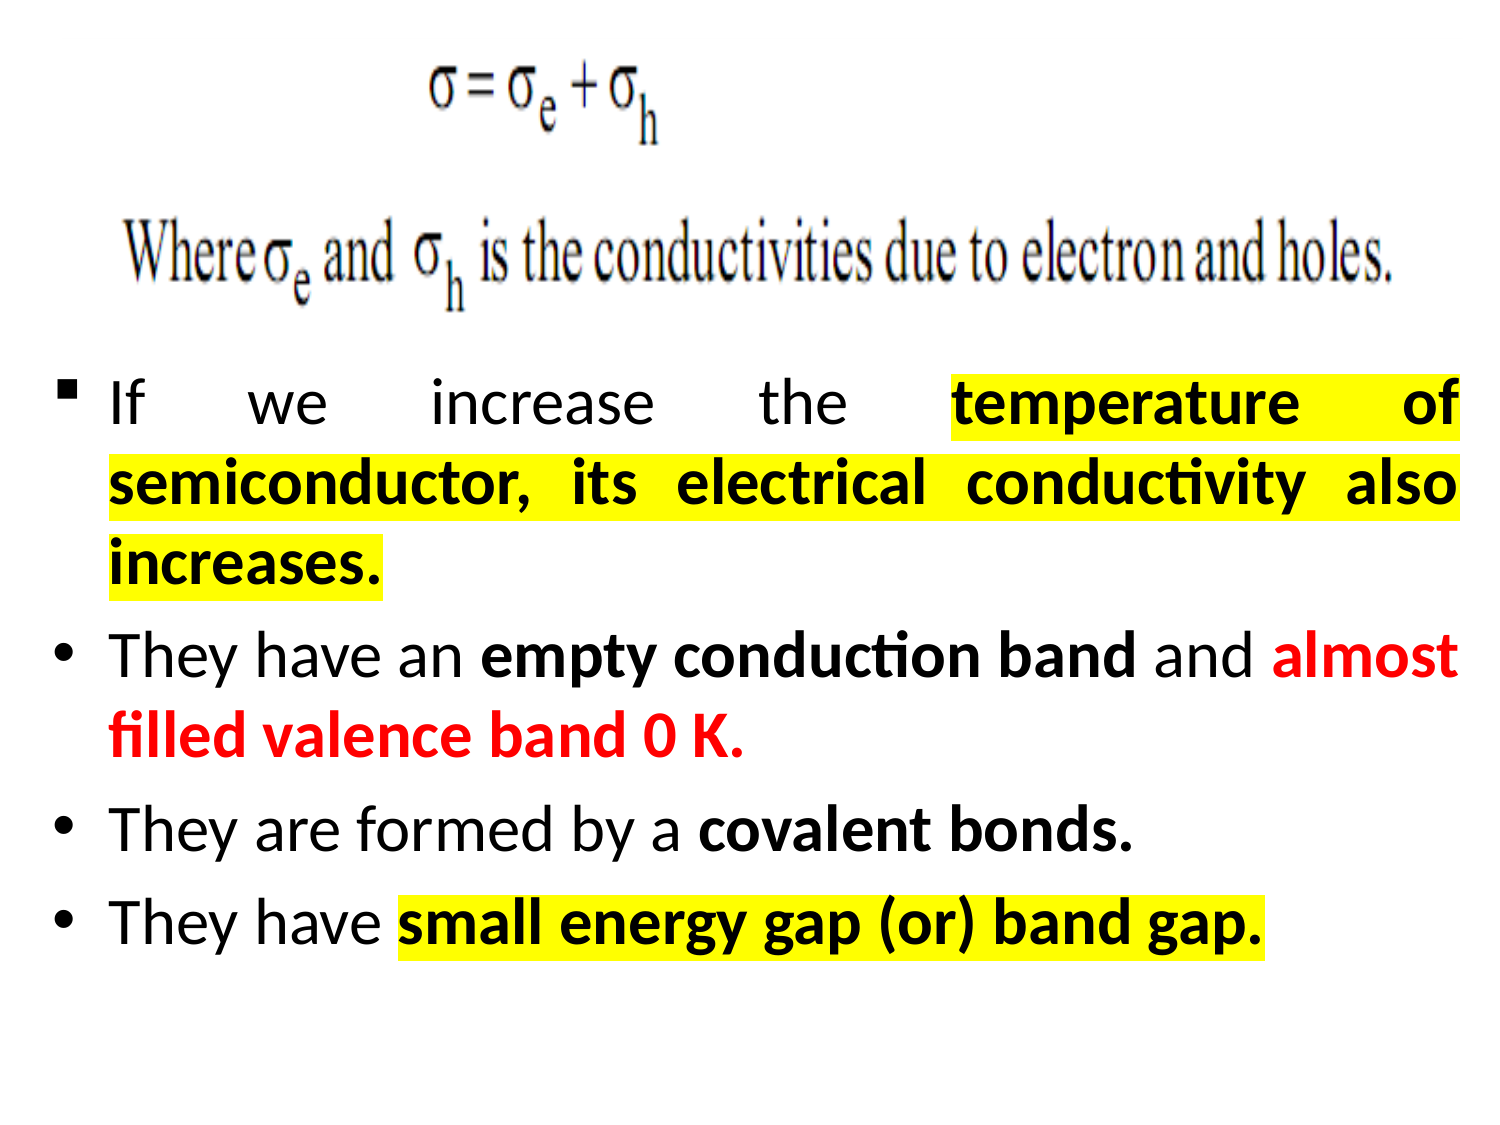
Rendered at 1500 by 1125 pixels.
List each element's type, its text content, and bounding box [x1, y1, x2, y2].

picture [62, 37, 1463, 351]
list If we increase the temperature of semiconductor, its electrical conductivity also increases. They have an empty conduction band and almost filled valence band 0 K. They are formed by a covalent bonds. They have small energy gap (or) band gap. [37, 350, 1475, 1100]
